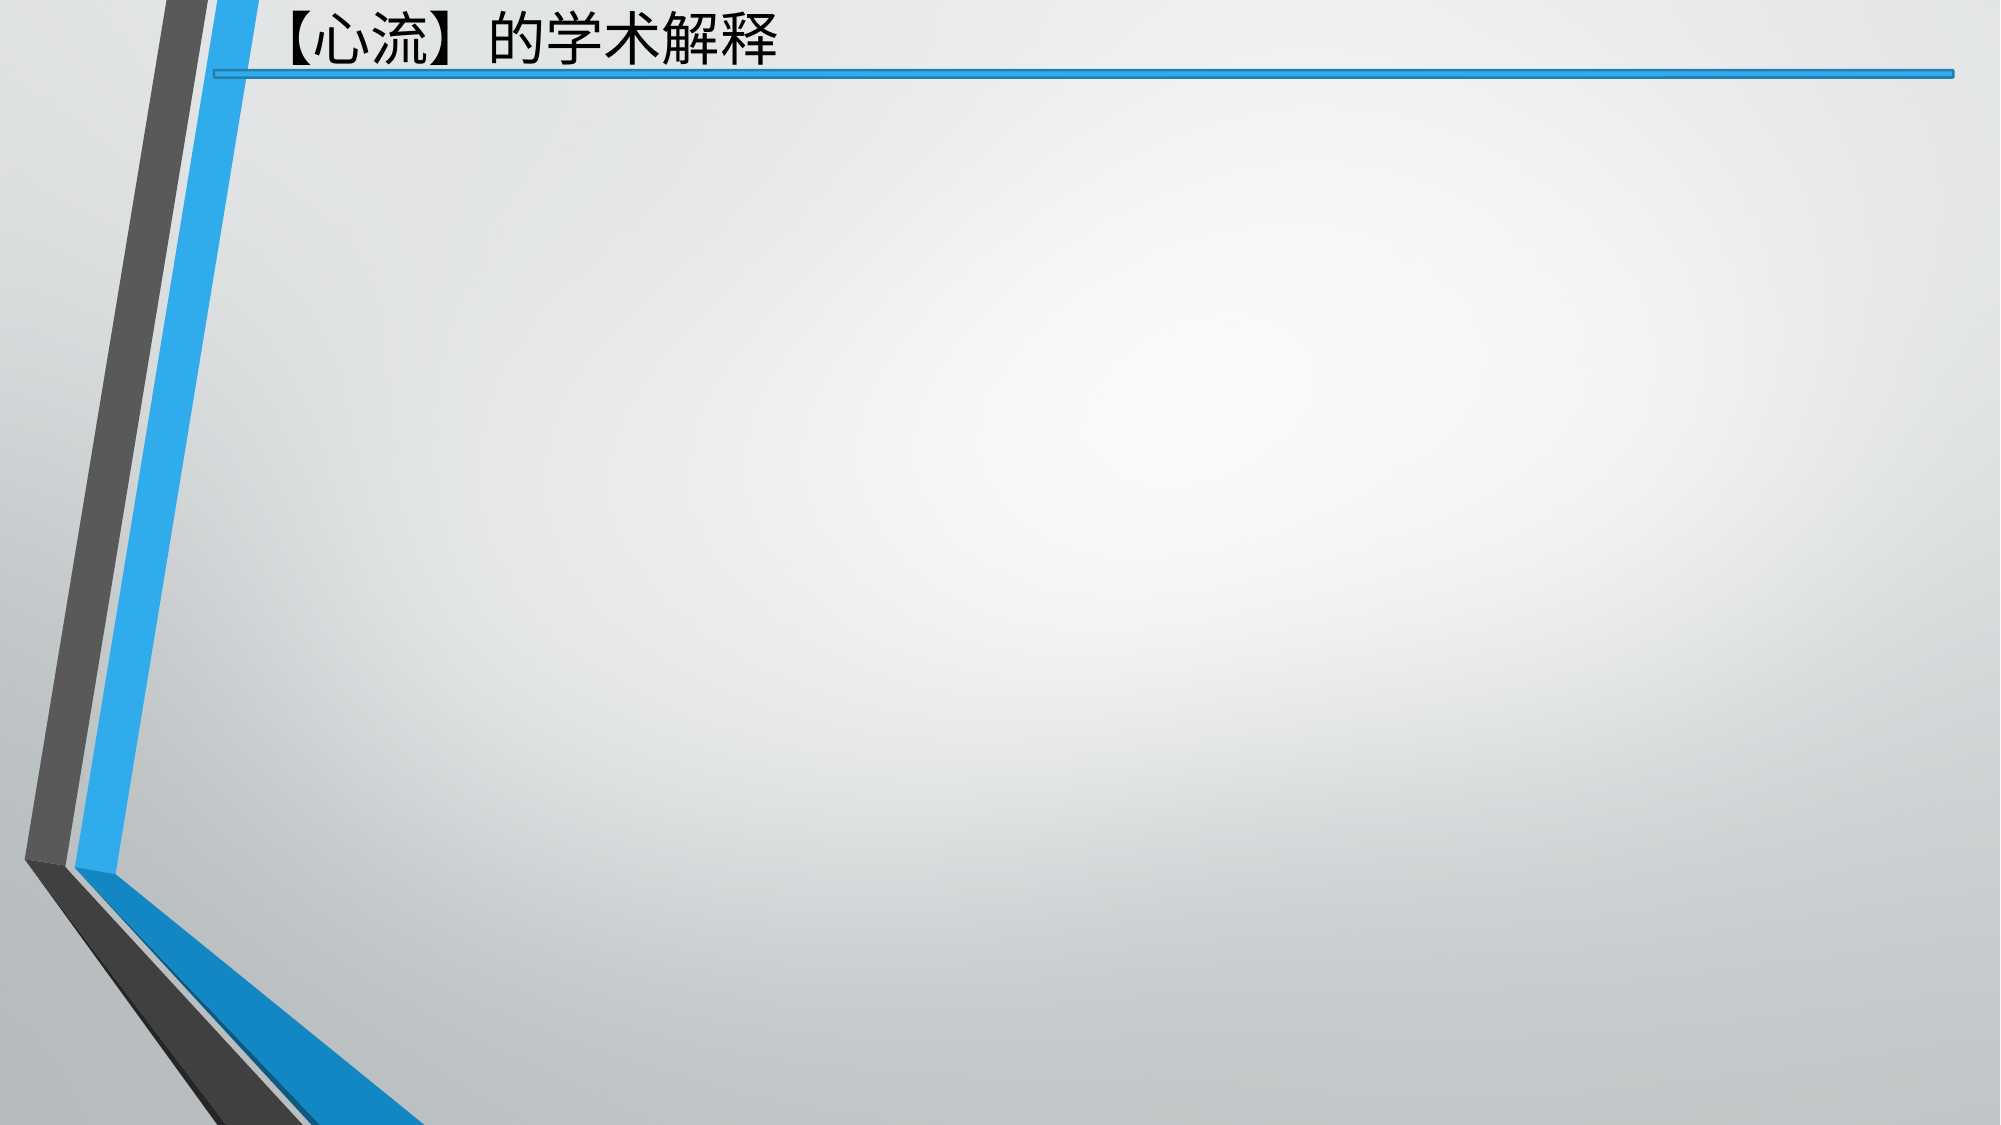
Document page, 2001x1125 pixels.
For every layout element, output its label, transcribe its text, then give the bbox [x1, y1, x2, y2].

text_box [212, 68, 239, 79]
text_box [1439, 68, 1955, 79]
text_box 【心流】的学术解释 [239, 0, 1439, 80]
